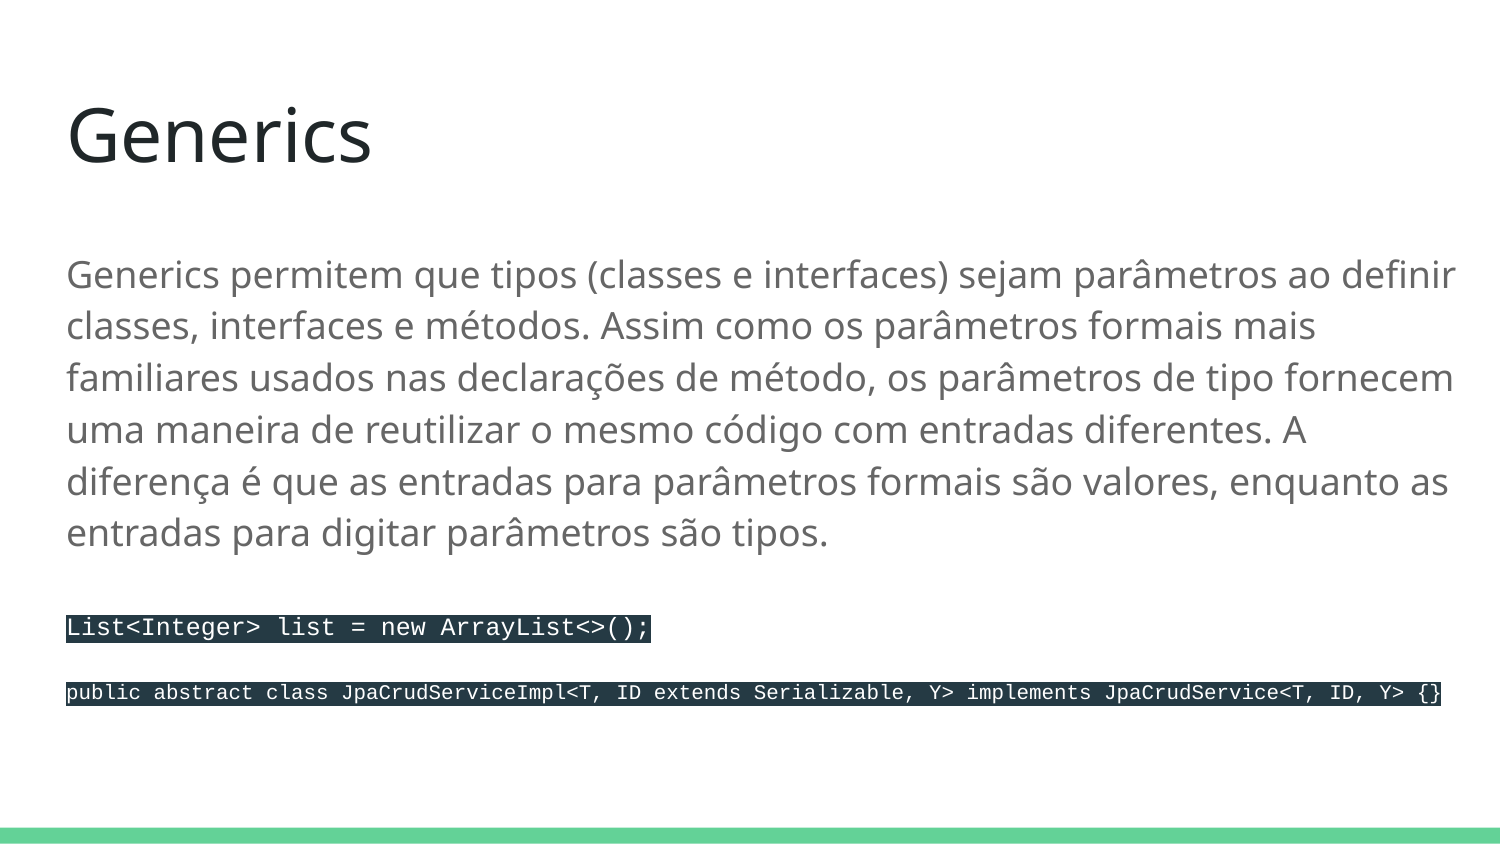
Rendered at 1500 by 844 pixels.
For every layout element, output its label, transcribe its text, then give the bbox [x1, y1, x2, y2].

title Generics [51, 72, 1449, 167]
list Generics permitem que tipos (classes e interfaces) sejam parâmetros ao definir classes, interfaces e métodos. Assim como os parâmetros formais mais familiares usados ​​nas declarações de método, os parâmetros de tipo fornecem uma maneira de reutilizar o mesmo código com entradas diferentes. A diferença é que as entradas para parâmetros formais são valores, enquanto as entradas para digitar parâmetros são tipos. List<Integer> list = new ArrayList<>(); public abstract class JpaCrudServiceImpl<T, ID extends Serializable, Y> implements JpaCrudService<T, ID, Y> {} [51, 229, 1474, 750]
